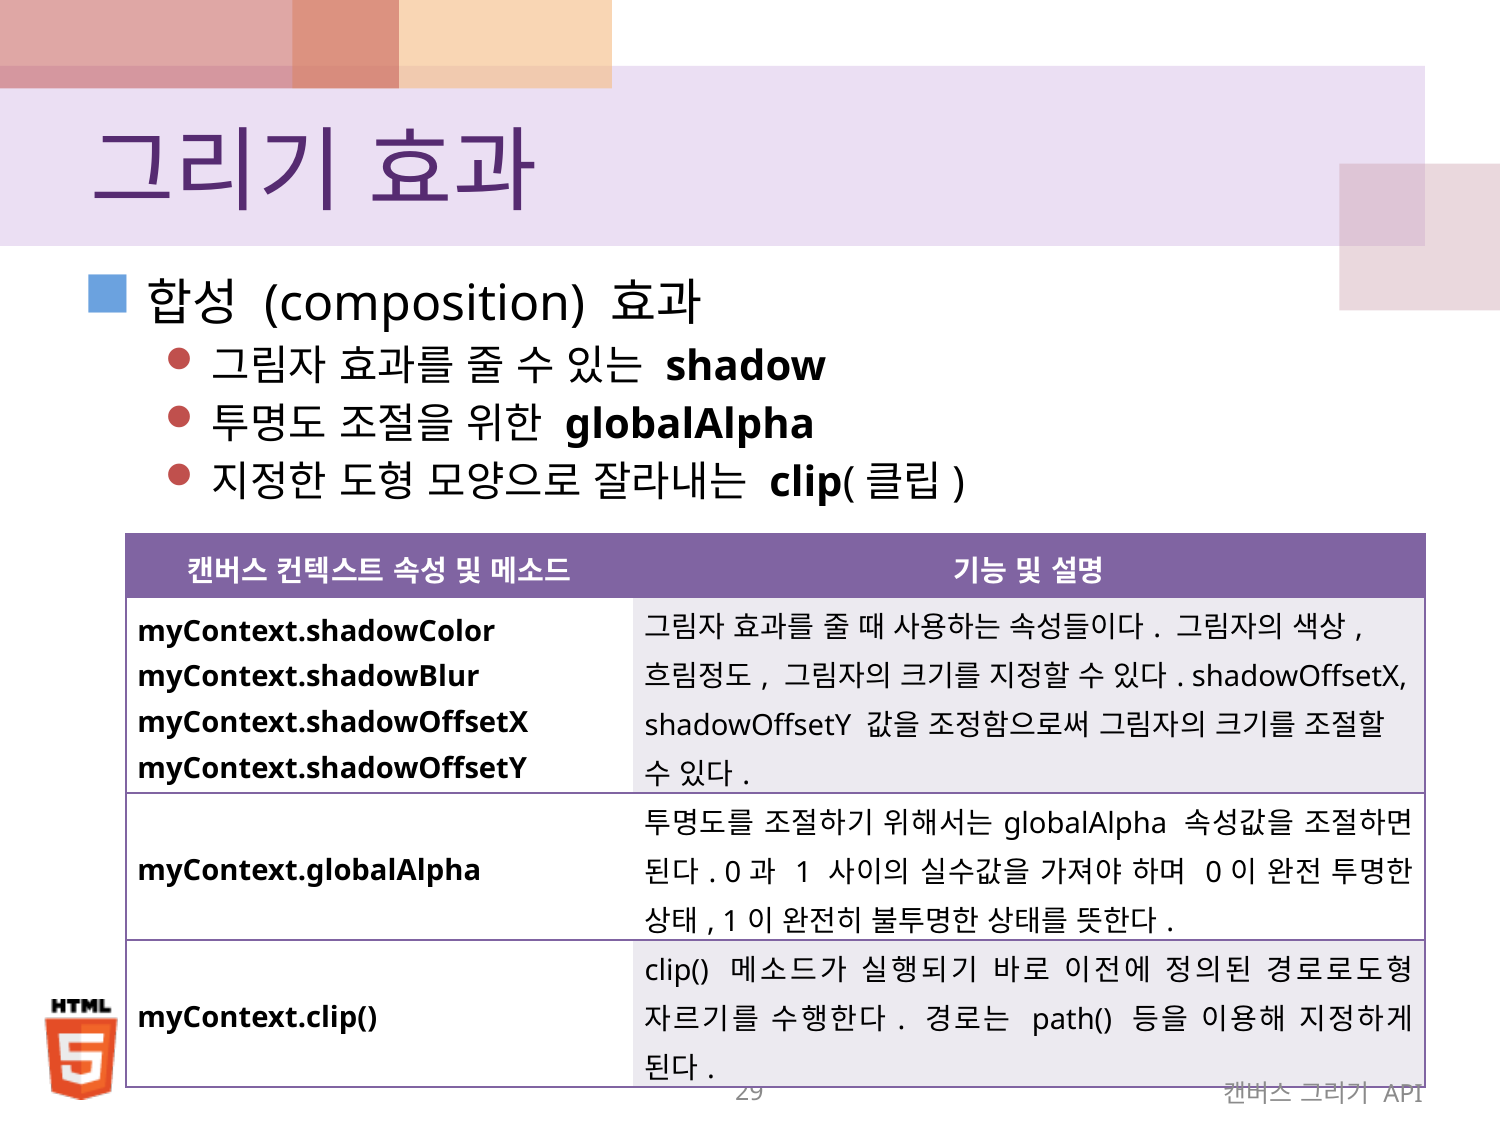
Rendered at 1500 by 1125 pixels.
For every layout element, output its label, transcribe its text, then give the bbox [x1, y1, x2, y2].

table_header 캔버스 컨텍스트 속성 및 메소드 [127, 535, 633, 597]
title 그리기 효과 [75, 88, 1425, 246]
footer 캔버스 그리기 API [963, 1072, 1438, 1113]
list 합성 (composition) 효과 그림자 효과를 줄 수 있는 shadow 투명도 조절을 위한 globalAlpha 지정한 도형 모양으로 잘라내는 clip(클립) [75, 262, 1425, 1005]
slide_number 29 [574, 1088, 925, 1113]
table_cell clip() 메소드가 실행되기 바로 이전에 정의된 경로로도형 자르기를 수행한다. 경로는 path() 등을 이용해 지정하게 된다. [633, 941, 1424, 1086]
picture [31, 999, 132, 1100]
table_cell myContext.shadowColor myContext.shadowBlur myContext.shadowOffsetX myContext.shadowOffsetY [127, 598, 633, 792]
table_cell myContext.clip() [127, 941, 633, 1086]
table_cell 그림자 효과를 줄 때 사용하는 속성들이다. 그림자의 색상, 흐림정도, 그림자의 크기를 지정할 수 있다. shadowOffsetX, shadowOffsetY 값을 조정함으로써 그림자의 크기를 조절할 수 있다. [633, 598, 1424, 792]
table_header 기능 및 설명 [633, 535, 1424, 597]
table_cell 투명도를 조절하기 위해서는globalAlpha 속성값을 조절하면 된다. 0과 1 사이의 실수값을 가져야 하며 0이 완전 투명한 상태, 1이 완전히 불투명한 상태를 뜻한다. [633, 794, 1424, 939]
table_cell myContext.globalAlpha [127, 794, 633, 939]
